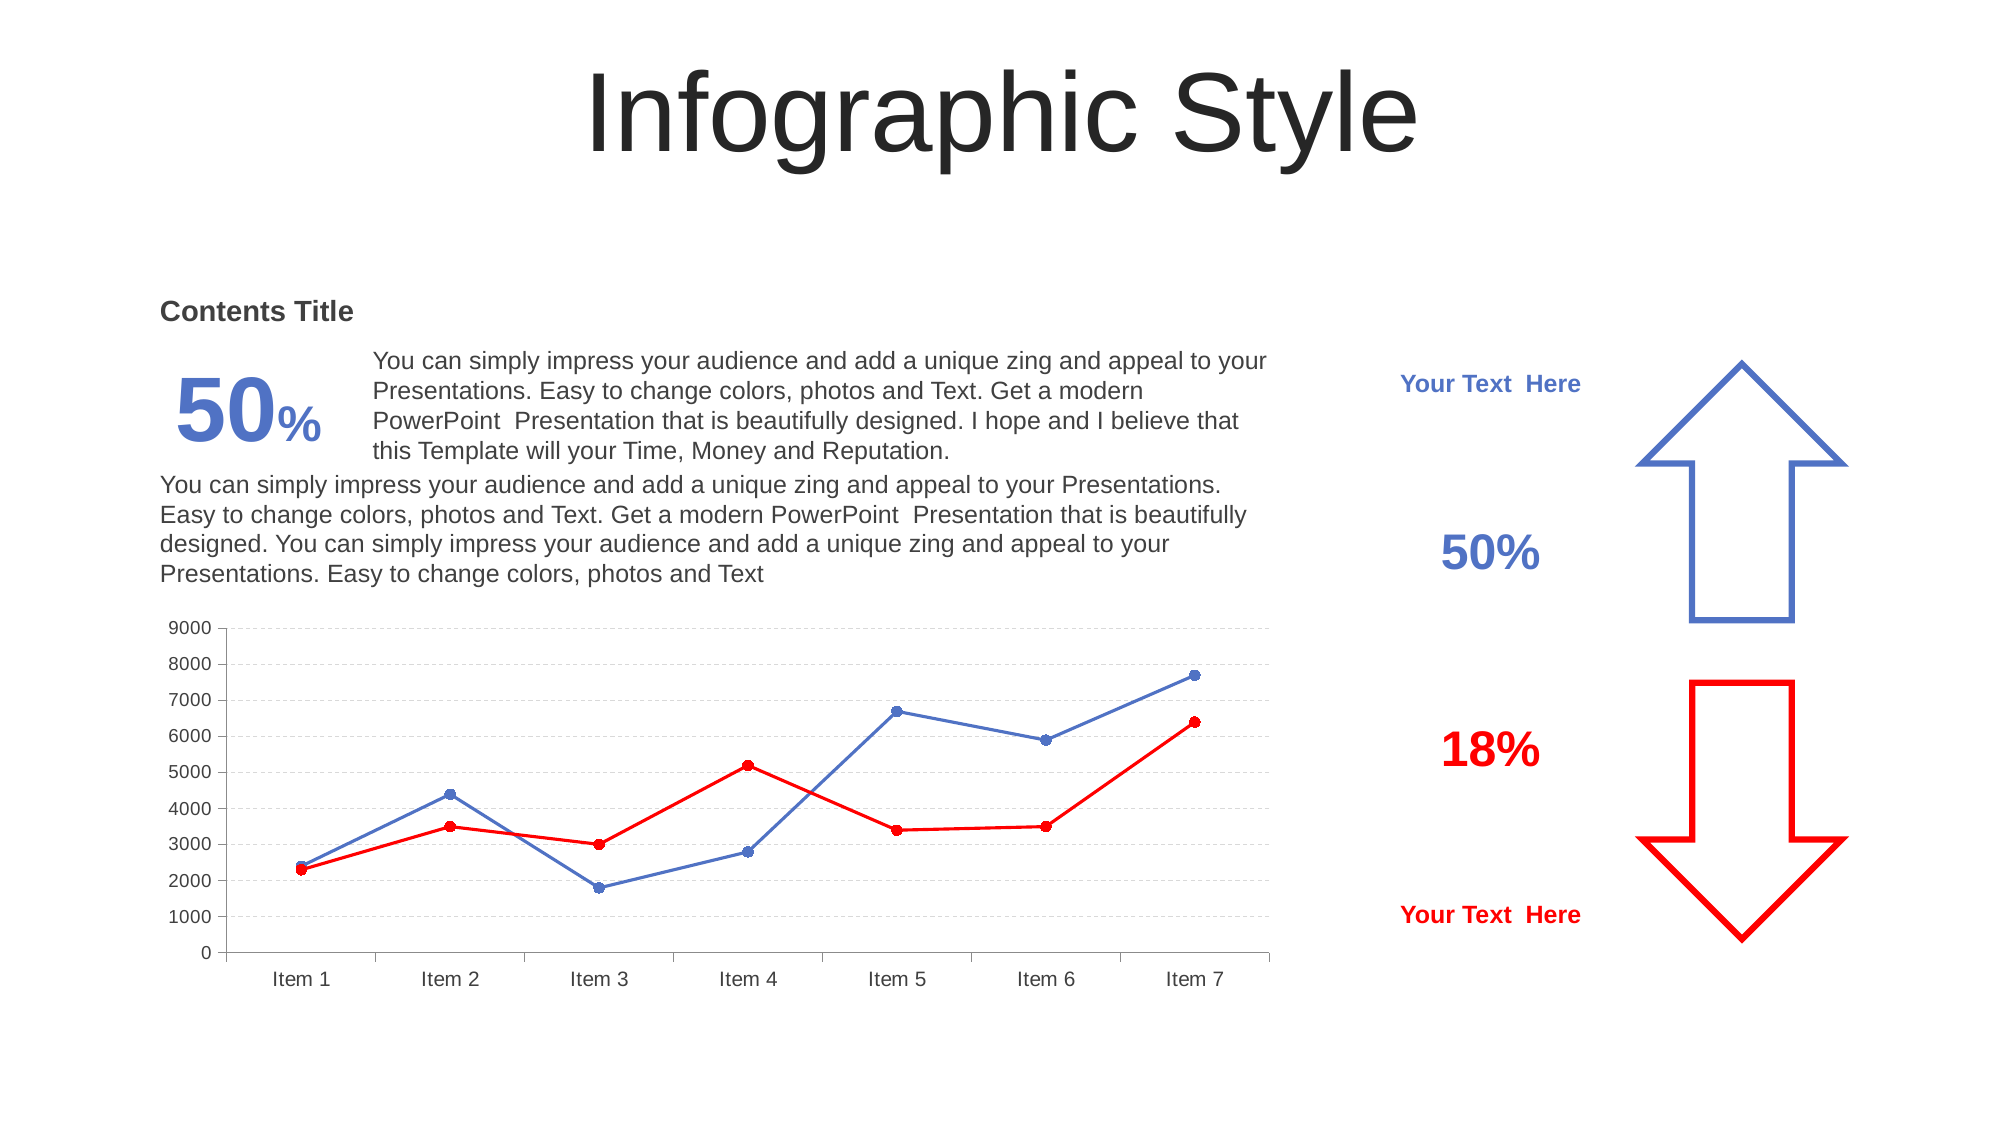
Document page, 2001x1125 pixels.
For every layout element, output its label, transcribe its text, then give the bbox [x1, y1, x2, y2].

text_box Contents Title [145, 285, 558, 336]
text_box You can simply impress your audience and add a unique zing and appeal to your Presentations. Easy to change colors, photos and Text. Get a modern PowerPoint Presentation that is beautifully designed. You can simply impress your audience and add a unique zing and appeal to your Presentations. Easy to change colors, photos and Text [145, 460, 1293, 596]
text_box Your Text Here [1365, 359, 1617, 405]
chart [145, 609, 1293, 999]
text_box [1639, 681, 1845, 941]
text_box 18% [1414, 709, 1568, 785]
text_box Your Text Here [1365, 891, 1617, 937]
list Infographic Style [53, 55, 1952, 175]
text_box 50% [145, 342, 352, 460]
text_box [1639, 362, 1845, 622]
text_box 50% [1414, 512, 1568, 587]
text_box You can simply impress your audience and add a unique zing and appeal to your Presentations. Easy to change colors, photos and Text. Get a modern PowerPoint Presentation that is beautifully designed. I hope and I believe that this Template will your Time, Money and Reputation. [357, 336, 1293, 460]
